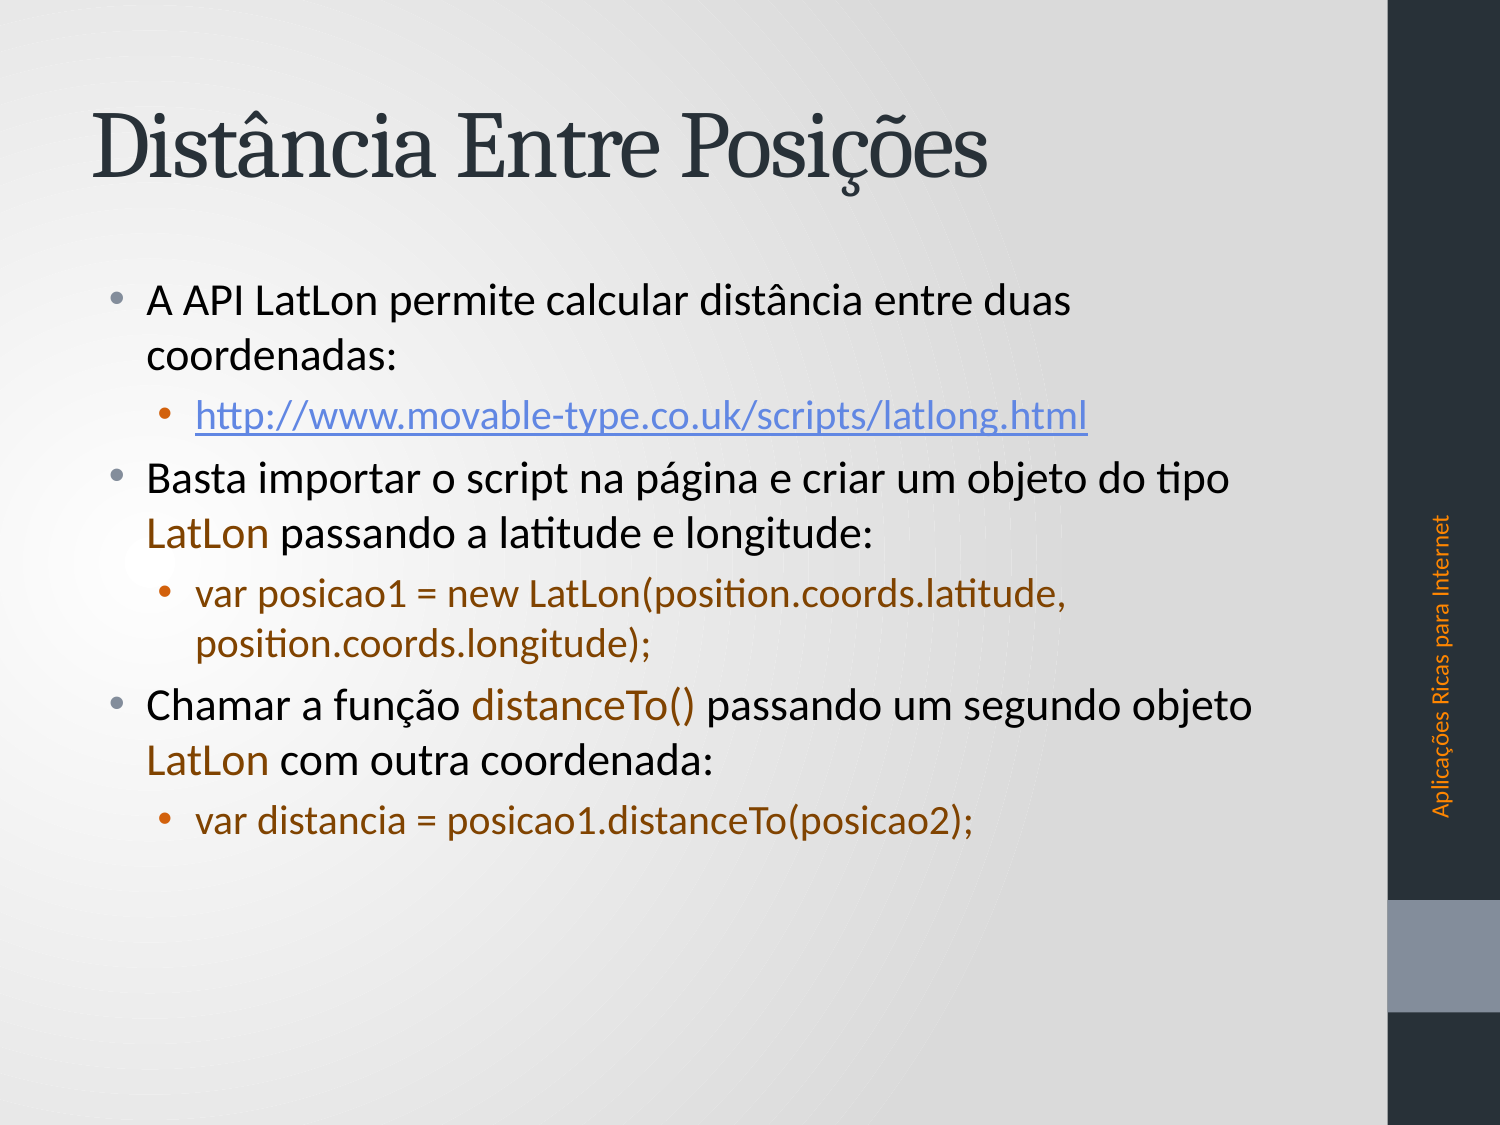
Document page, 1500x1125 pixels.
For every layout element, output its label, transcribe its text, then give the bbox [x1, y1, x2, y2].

title Distância Entre Posições [75, 45, 1325, 233]
footer Aplicações Ricas para Internet [1408, 500, 1469, 889]
list A API LatLon permite calcular distância entre duas coordenadas: http://www.movable-type.co.uk/scripts/latlong.html Basta importar o script na página e criar um objeto do tipo LatLon passando a latitude e longitude: var posicao1 = new LatLon(position.coords.latitude, position.coords.longitude); Chamar a função distanceTo() passando um segundo objeto LatLon com outra coordenada: var distancia = posicao1.distanceTo(posicao2); [75, 262, 1325, 1050]
